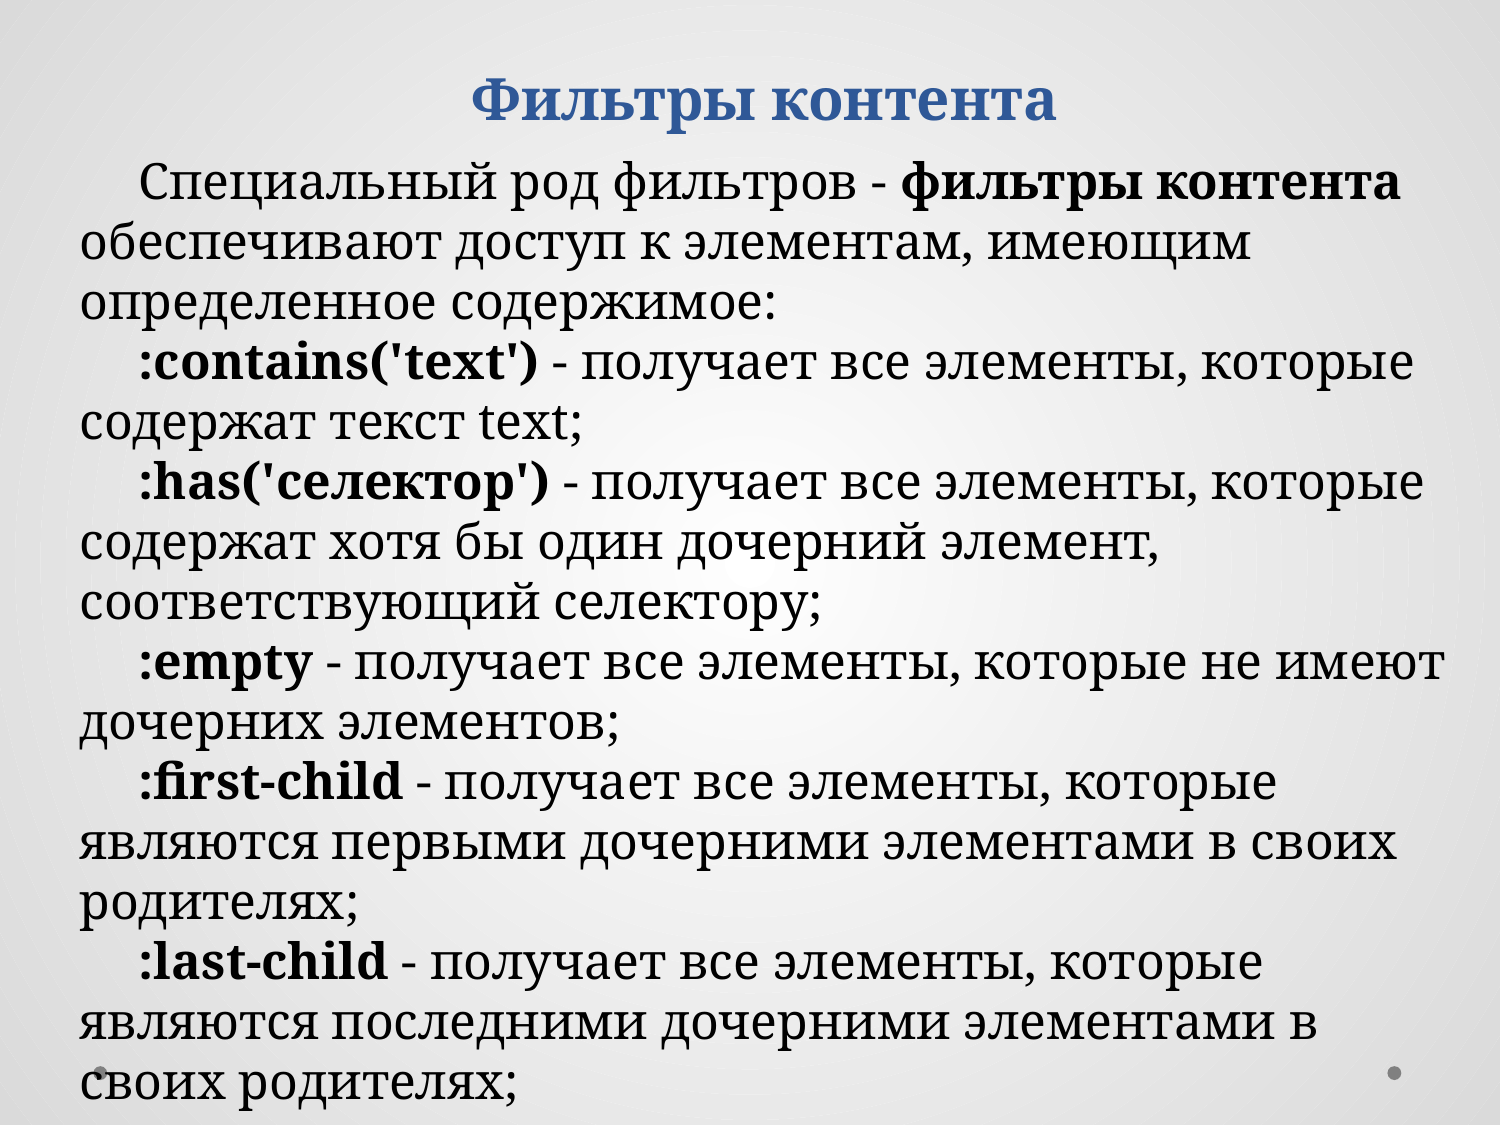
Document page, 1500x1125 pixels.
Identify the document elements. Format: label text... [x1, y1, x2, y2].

text_box Специальный род фильтров - фильтры контента обеспечивают доступ к элементам, имеющим определенное содержимое: :contains('text') - получает все элементы, которые содержат текст text; :has('селектор') - получает все элементы, которые содержат хотя бы один дочерний элемент, соответствующий селектору; :empty - получает все элементы, которые не имеют дочерних элементов; :first-child - получает все элементы, которые являются первыми дочерними элементами в своих родителях; :last-child - получает все элементы, которые являются последними дочерними элементами в своих родителях; [64, 142, 1483, 1118]
text_box Фильтры контента [112, 54, 1418, 140]
